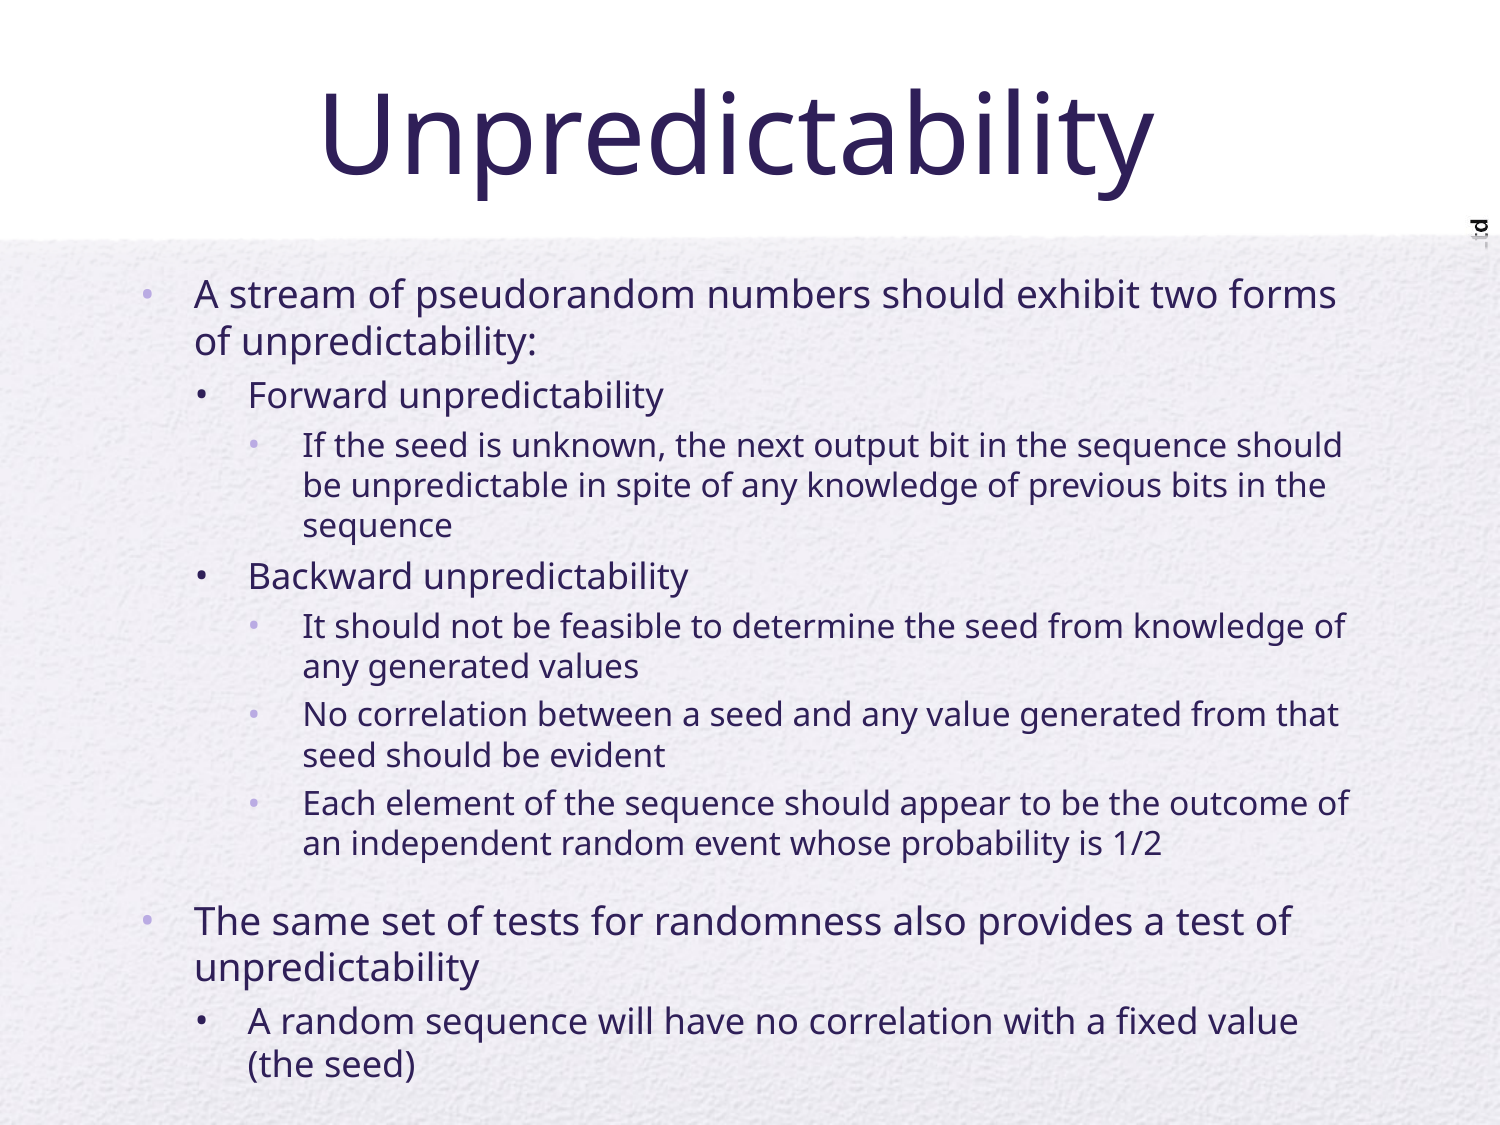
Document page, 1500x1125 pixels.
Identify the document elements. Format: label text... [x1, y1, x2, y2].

list A stream of pseudorandom numbers should exhibit two forms of unpredictability: Forward unpredictability If the seed is unknown, the next output bit in the sequence should be unpredictable in spite of any knowledge of previous bits in the sequence Backward unpredictability It should not be feasible to determine the seed from knowledge of any generated values No correlation between a seed and any value generated from that seed should be evident Each element of the sequence should appear to be the outcome of an independent random event whose probability is 1/2 The same set of tests for randomness also provides a test of unpredictability A random sequence will have no correlation with a fixed value (the seed) [125, 262, 1367, 1100]
picture [0, 0, 1500, 1125]
title Unpredictability [129, 6, 1372, 239]
